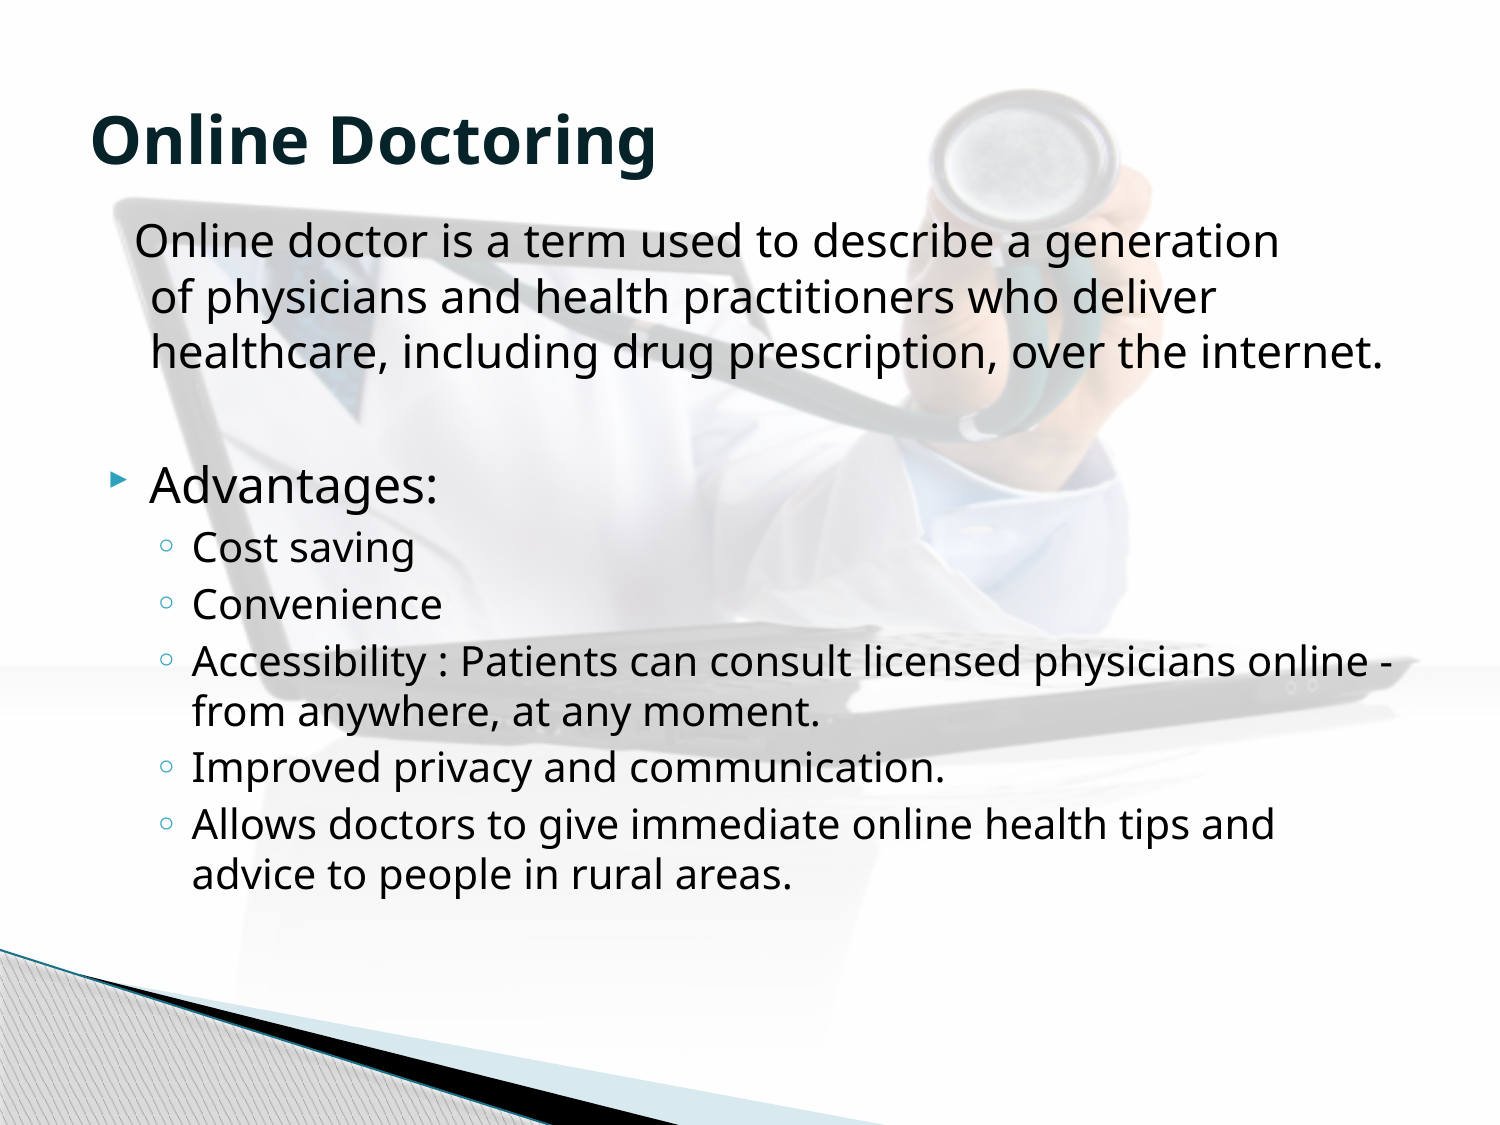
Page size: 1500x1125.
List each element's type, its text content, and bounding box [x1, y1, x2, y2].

list Online doctor is a term used to describe a generation of physicians and health practitioners who deliver healthcare, including drug prescription, over the internet. Advantages: Cost saving Convenience Accessibility : Patients can consult licensed physicians online - from anywhere, at any moment. Improved privacy and communication. Allows doctors to give immediate online health tips and advice to people in rural areas. [75, 200, 1425, 986]
title Online Doctoring [75, 75, 1425, 200]
